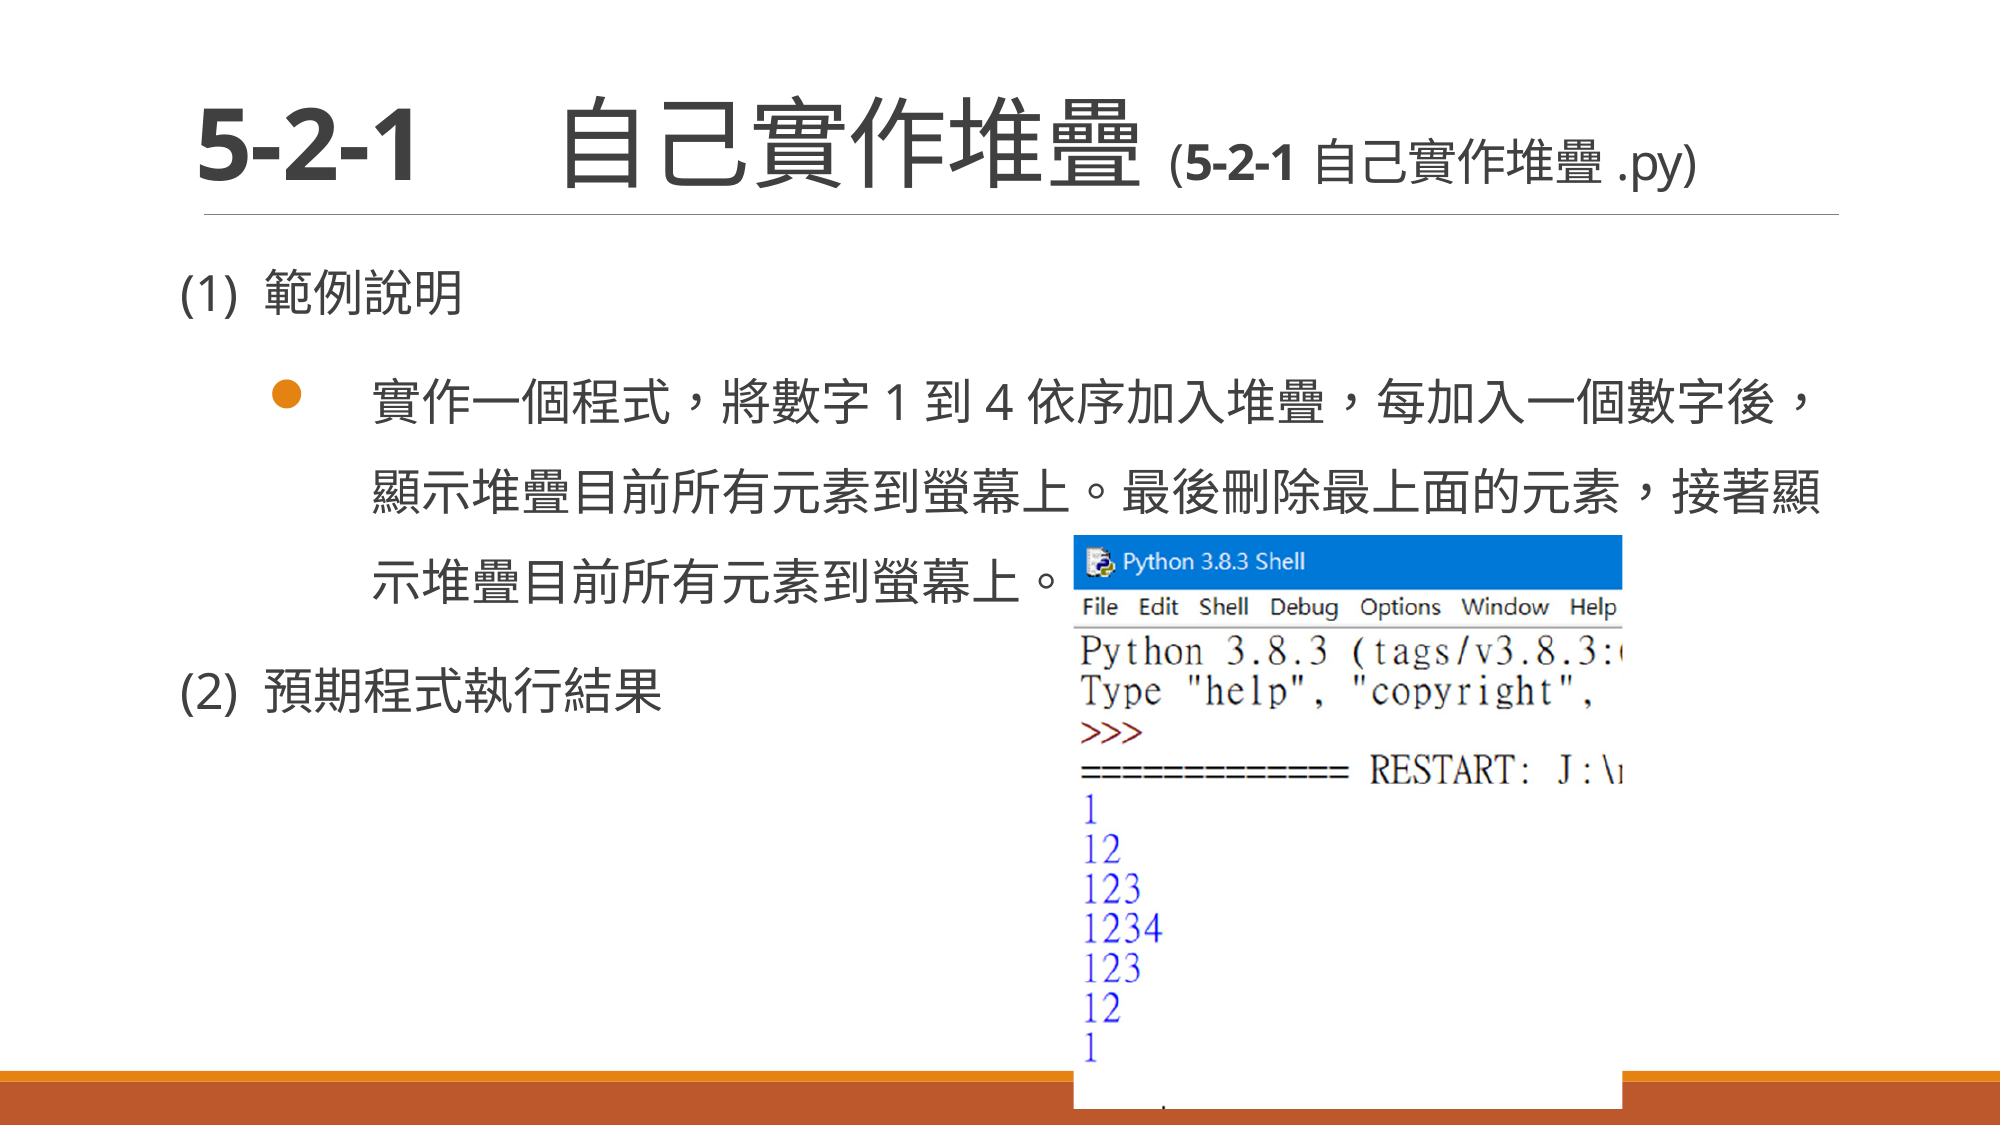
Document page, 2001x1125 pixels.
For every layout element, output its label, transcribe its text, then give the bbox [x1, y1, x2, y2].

list (1) 範例說明 實作一個程式，將數字1到4依序加入堆疊，每加入一個數字後，顯示堆疊目前所有元素到螢幕上。最後刪除最上面的元素，接著顯示堆疊目前所有元素到螢幕上。 (2) 預期程式執行結果 [180, 224, 1830, 1033]
picture [1073, 535, 1623, 1110]
title 5-2-1 自己實作堆疊(5-2-1自己實作堆疊.py) [180, 47, 1830, 209]
